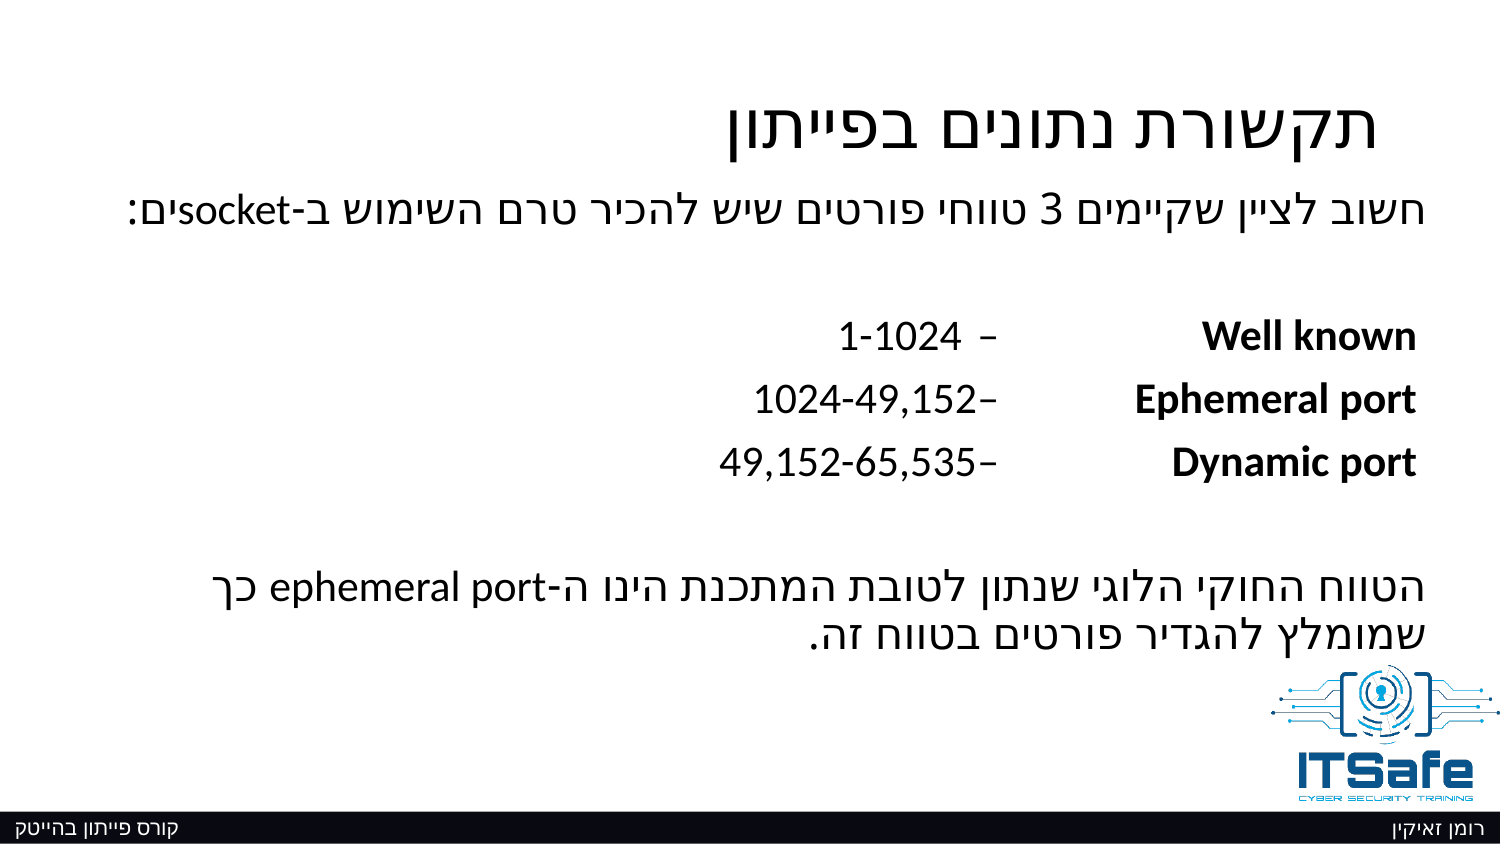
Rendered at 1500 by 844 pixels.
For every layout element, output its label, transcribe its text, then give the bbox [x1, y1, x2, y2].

list חשוב לציין שקיימים 3 טווחי פורטים שיש להכיר טרם השימוש ב-socketים: Well known – 1-1024 Ephemeral port – 1024-49,152 Dynamic port – 49,152-65,535 הטווח החוקי הלוגי שנתון לטובת המתכנת הינו ה-ephemeral port כך שמומלץ להגדיר פורטים בטווח זה. [63, 179, 1443, 807]
picture [1443, 665, 1500, 801]
title תקשורת נתונים בפייתון [103, 44, 1397, 179]
